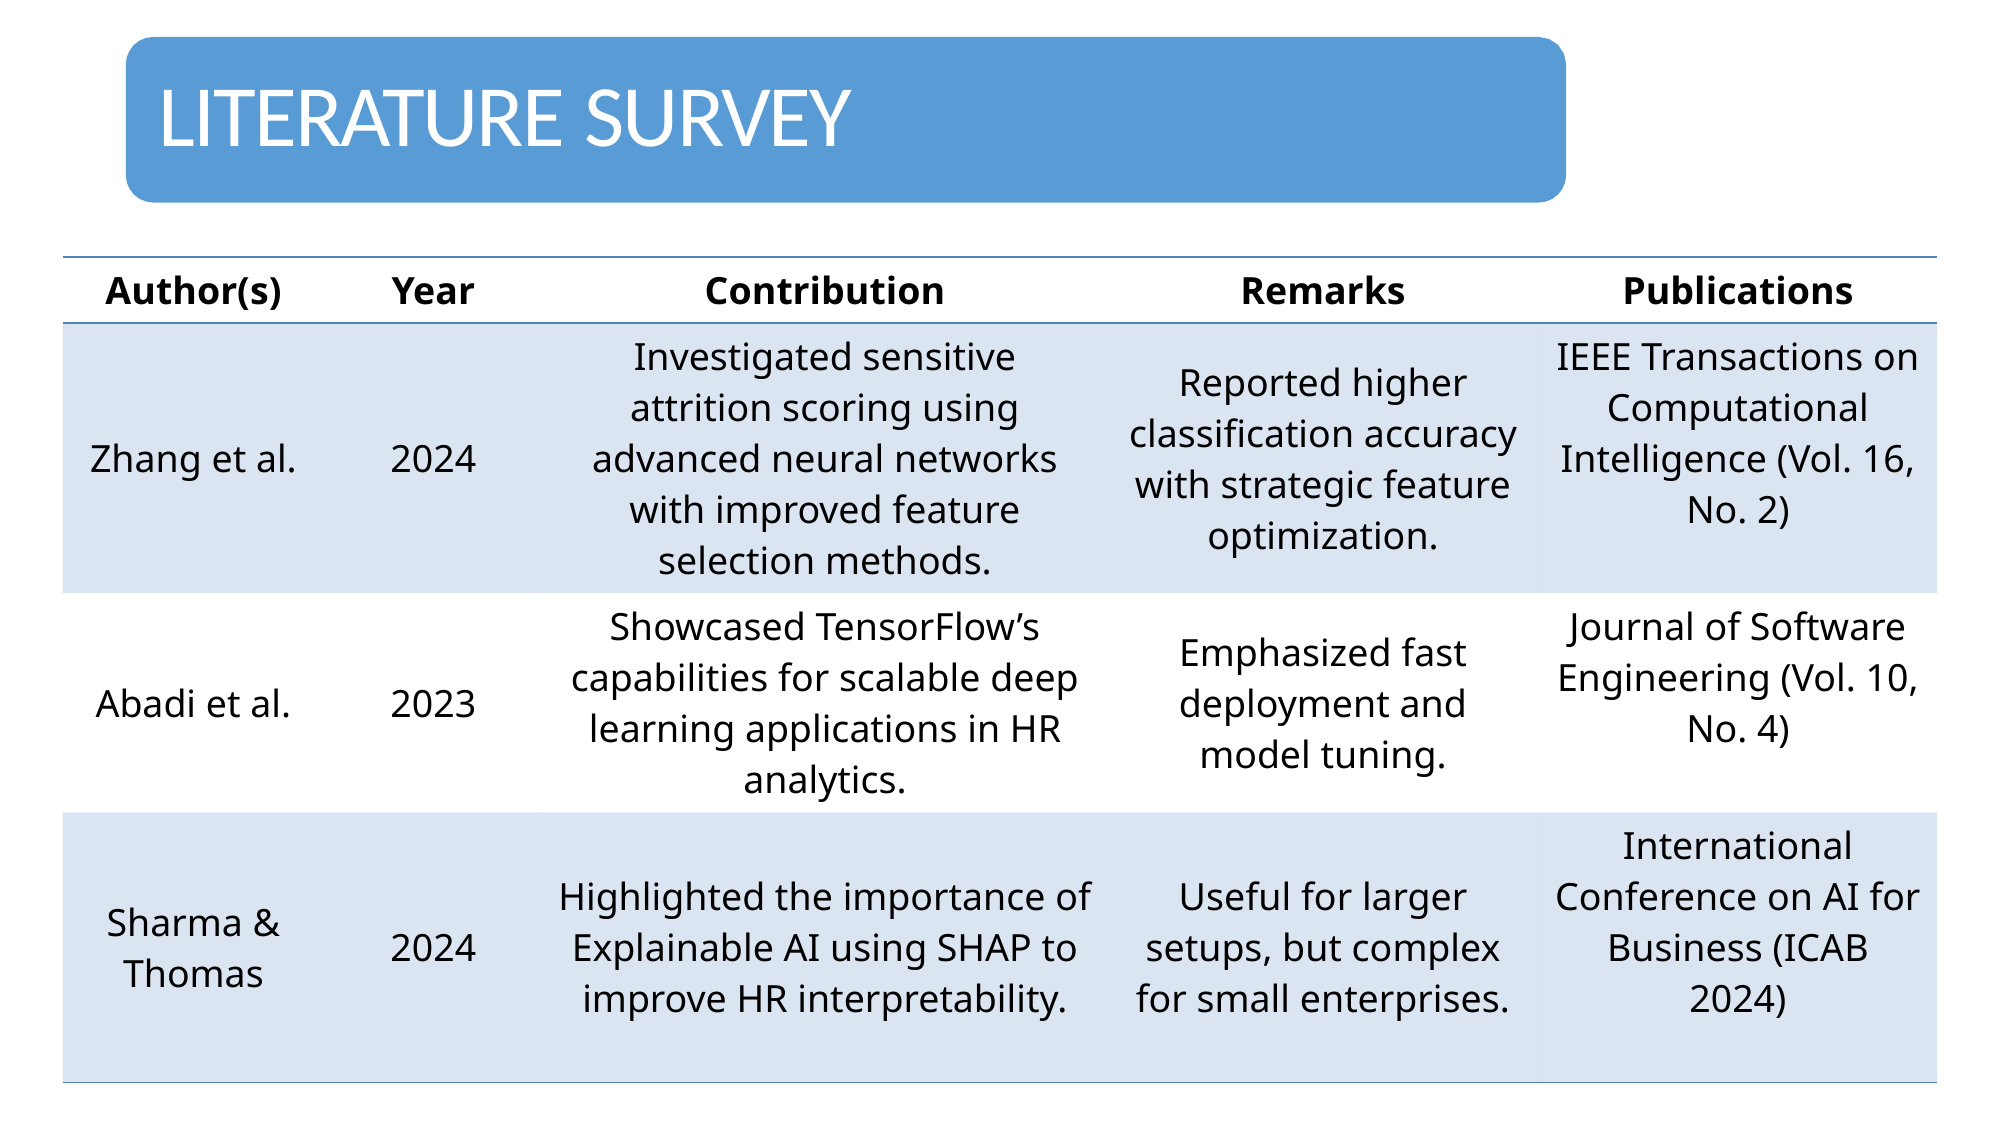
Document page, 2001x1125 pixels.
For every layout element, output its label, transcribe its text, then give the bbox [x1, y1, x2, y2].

table_cell 2024 [324, 812, 543, 1082]
table_header Year [324, 258, 543, 322]
table_cell Emphasized fast deployment and model tuning. [1107, 593, 1539, 812]
table_cell IEEE Transactions on Computational Intelligence (Vol. 16, No. 2) [1539, 324, 1937, 593]
table_cell 2023 [324, 593, 543, 812]
table_header Contribution [543, 258, 1107, 322]
table_header Remarks [1107, 258, 1539, 322]
table_cell Journal of Software Engineering (Vol. 10, No. 4) [1539, 593, 1937, 812]
table_cell Highlighted the importance of Explainable AI using SHAP to improve HR interpretability. [543, 812, 1107, 1082]
table_cell Zhang et al. [63, 324, 324, 593]
table_header Publications [1539, 258, 1937, 322]
table_cell Useful for larger setups, but complex for small enterprises. [1107, 812, 1539, 1082]
table_header Author(s) [63, 258, 324, 322]
table_cell Showcased TensorFlow’s capabilities for scalable deep learning applications in HR analytics. [543, 593, 1107, 812]
table_cell International Conference on AI for Business (ICAB 2024) [1539, 812, 1937, 1082]
table_cell 2024 [324, 324, 543, 593]
title LITERATURE SURVEY [156, 57, 932, 232]
table_cell Reported higher classification accuracy with strategic feature optimization. [1107, 324, 1539, 593]
table_cell Investigated sensitive attrition scoring using advanced neural networks with improved feature selection methods. [543, 324, 1107, 593]
table_cell Abadi et al. [63, 593, 324, 812]
table_cell Sharma & Thomas [63, 812, 324, 1082]
